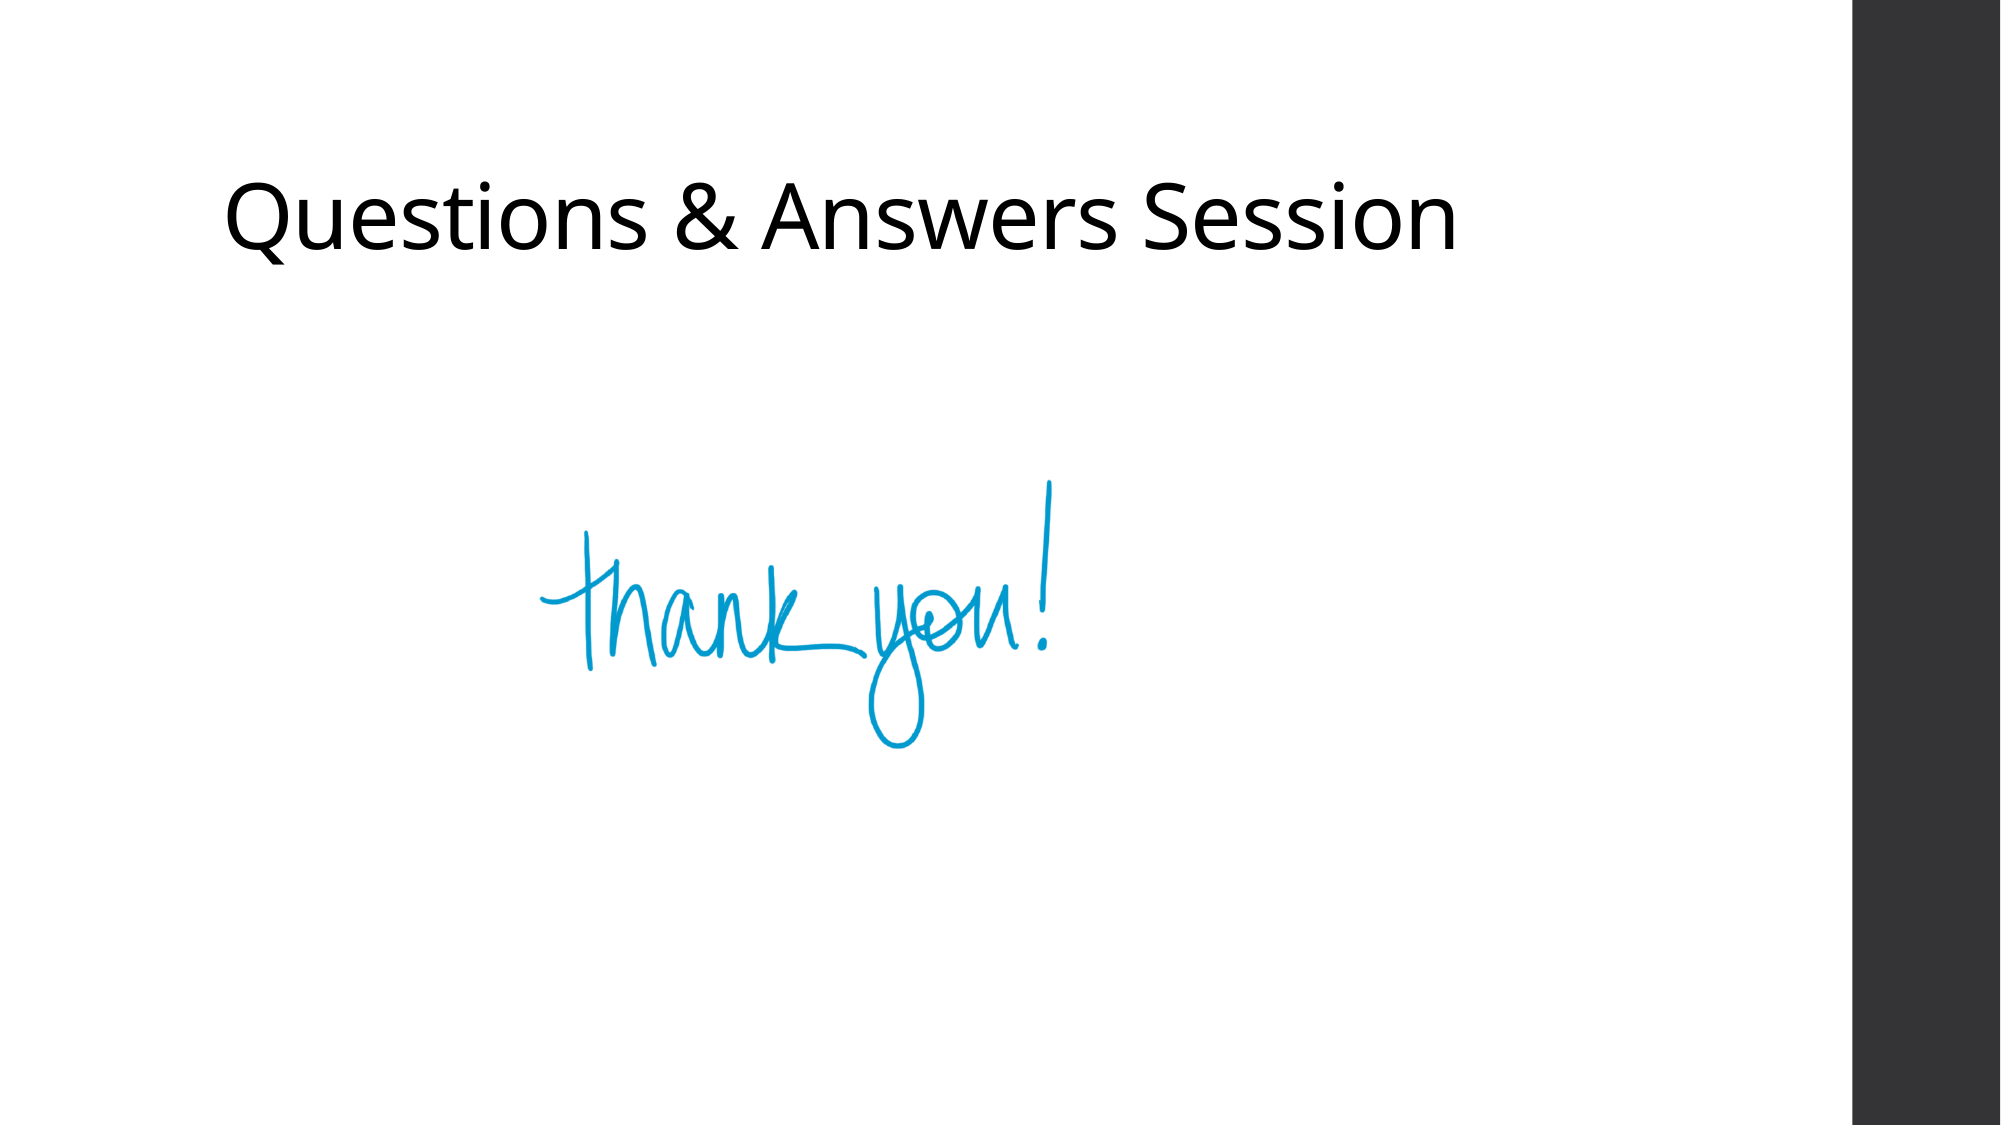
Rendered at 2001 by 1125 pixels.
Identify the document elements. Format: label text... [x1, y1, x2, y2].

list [539, 479, 1053, 750]
title Questions & Answers Session [206, 60, 1797, 278]
